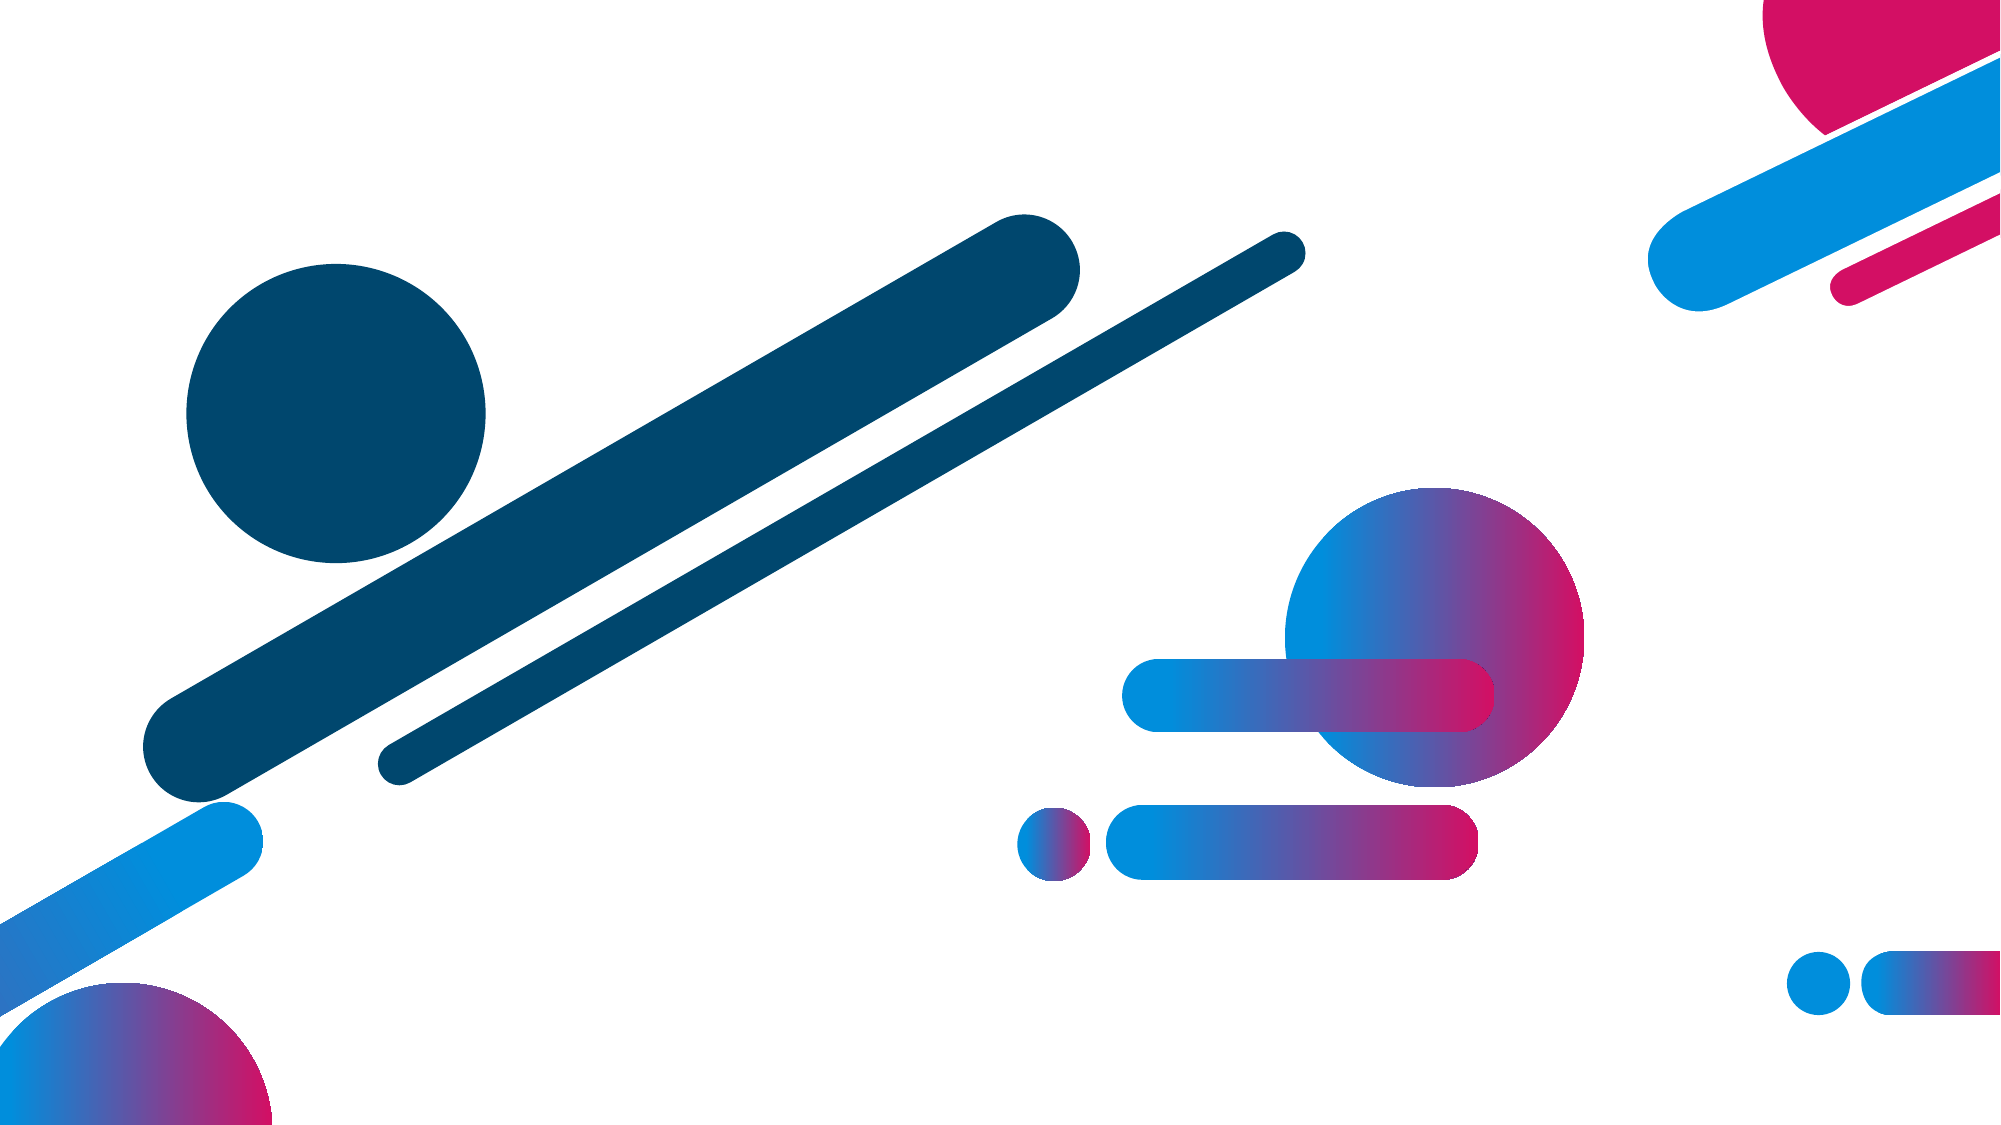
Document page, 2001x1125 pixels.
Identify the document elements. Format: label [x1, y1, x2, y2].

text_box [377, 231, 1306, 786]
text_box [1017, 807, 1091, 882]
text_box [0, 983, 273, 1125]
text_box [1122, 658, 1495, 733]
text_box [1284, 488, 1585, 788]
text_box [1106, 804, 1479, 879]
text_box [186, 263, 486, 564]
text_box [0, 801, 264, 1017]
text_box [143, 214, 1080, 803]
